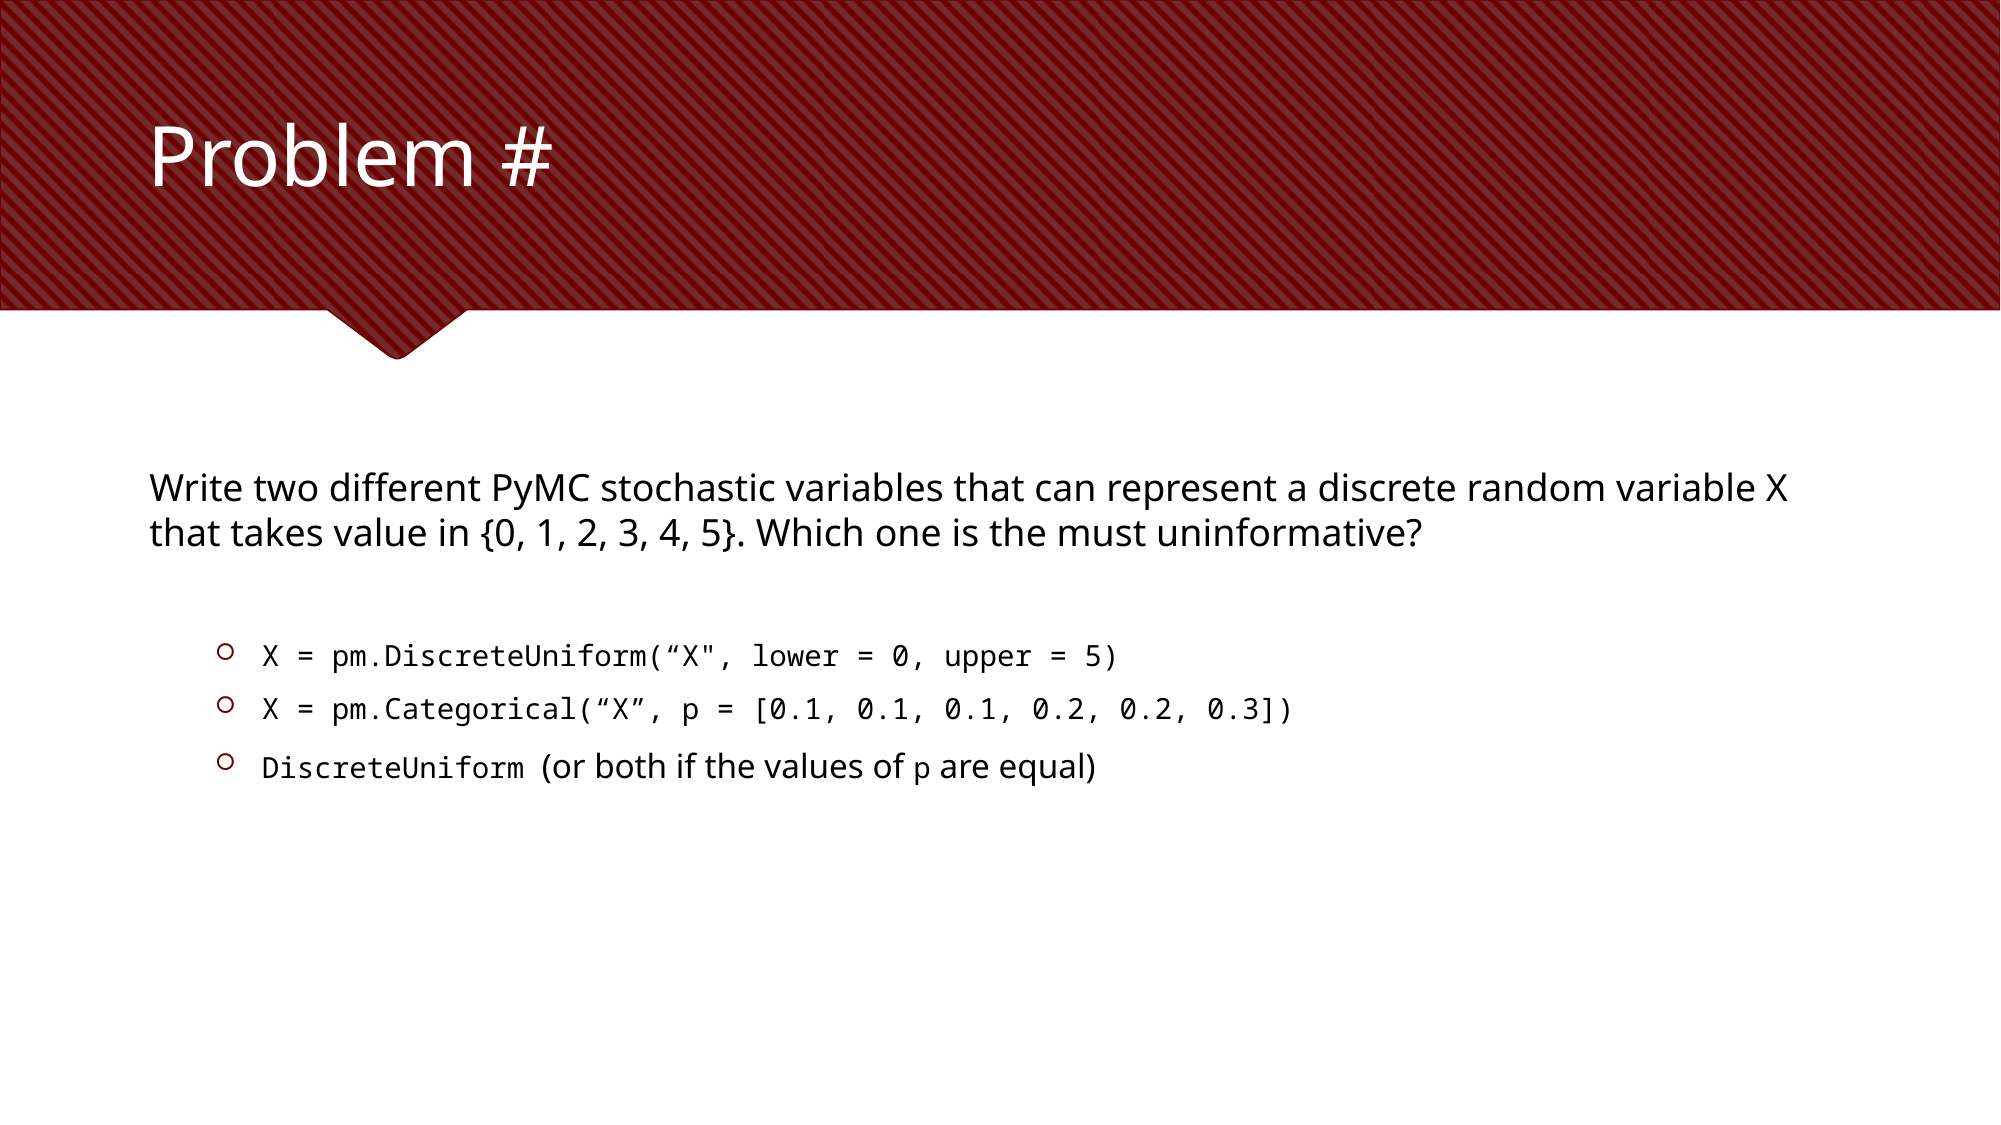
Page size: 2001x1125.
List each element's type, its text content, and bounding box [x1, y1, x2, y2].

title Problem # [132, 73, 1868, 233]
list Write two different PyMC stochastic variables that can represent a discrete random variable X that takes value in {0, 1, 2, 3, 4, 5}. Which one is the must uninformative? X = pm.DiscreteUniform(“X", lower = 0, upper = 5) X = pm.Categorical(“X”, p = [0.1, 0.1, 0.1, 0.2, 0.2, 0.3]) DiscreteUniform (or both if the values of p are equal) [134, 364, 1866, 962]
